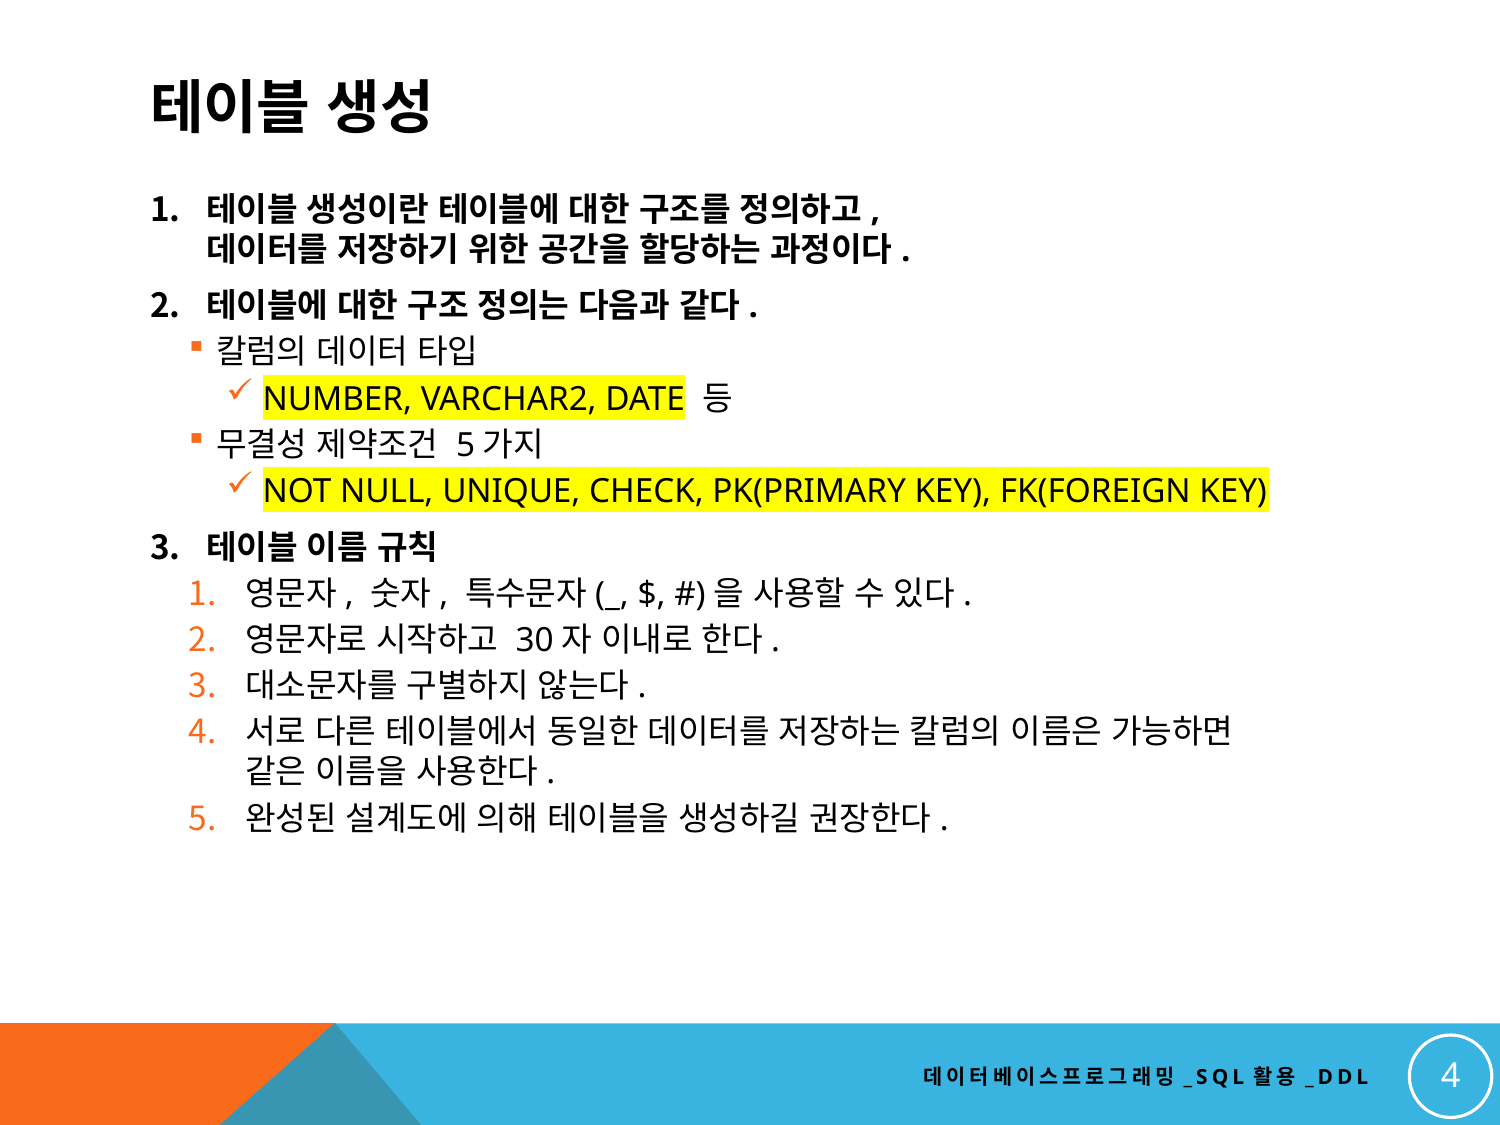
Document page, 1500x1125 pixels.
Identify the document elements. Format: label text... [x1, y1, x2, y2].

footer 데이터베이스프로그래밍_SQL활용_DDL [537, 1053, 1384, 1099]
list 테이블 생성이란 테이블에 대한 구조를 정의하고, 데이터를 저장하기 위한 공간을 할당하는 과정이다. 테이블에 대한 구조 정의는 다음과 같다. 칼럼의 데이터 타입 NUMBER, VARCHAR2, DATE 등 무결성 제약조건 5가지 NOT NULL, UNIQUE, CHECK, PK(PRIMARY KEY), FK(FOREIGN KEY) 테이블 이름 규칙 영문자, 숫자, 특수문자(_, $, #)을 사용할 수 있다. 영문자로 시작하고 30자 이내로 한다. 대소문자를 구별하지 않는다. 서로 다른 테이블에서 동일한 데이터를 저장하는 칼럼의 이름은 가능하면 같은 이름을 사용한다. 완성된 설계도에 의해 테이블을 생성하길 권장한다. [135, 180, 1369, 953]
title 테이블 생성 [135, 60, 1369, 150]
slide_number 4 [1407, 1033, 1494, 1120]
